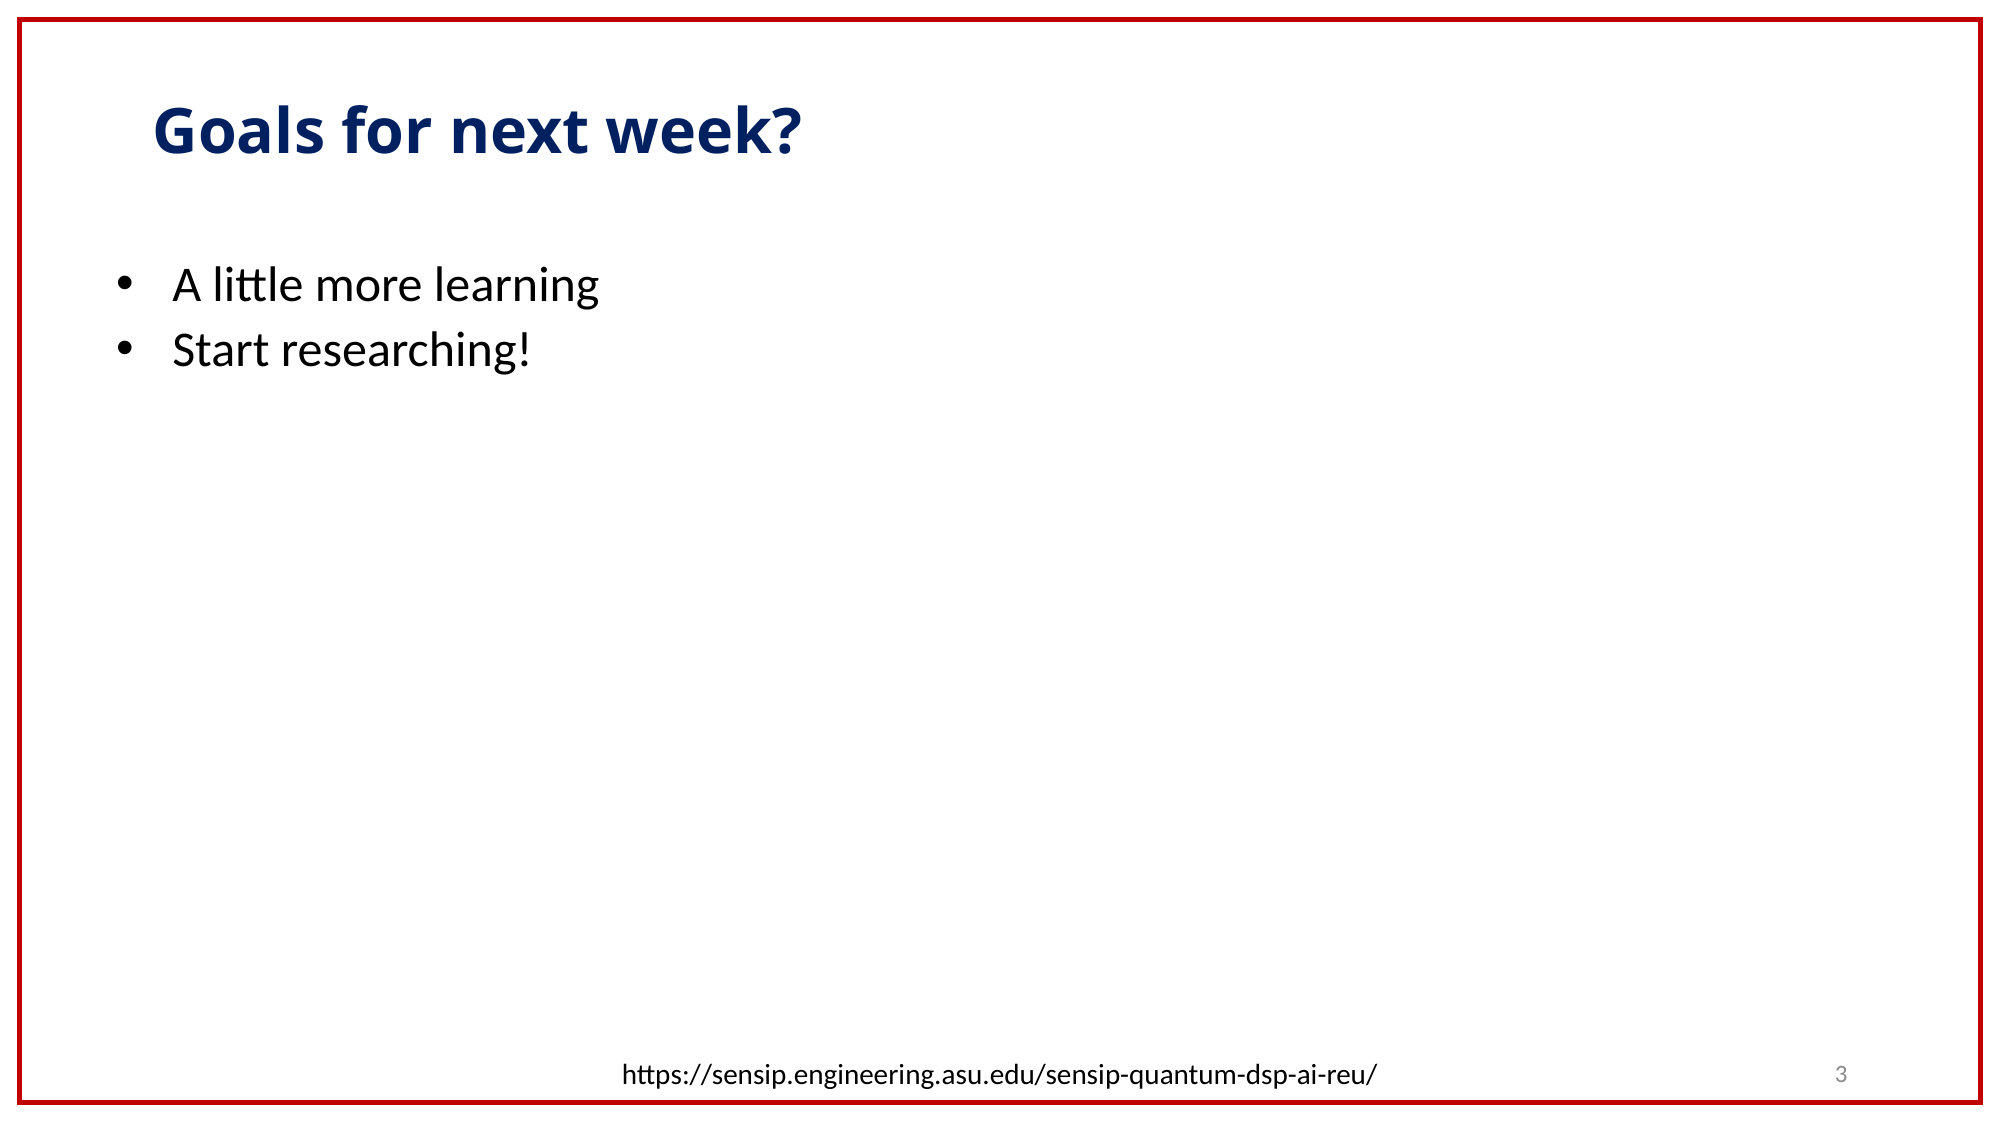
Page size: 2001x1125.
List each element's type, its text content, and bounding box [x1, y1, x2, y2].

footer https://sensip.engineering.asu.edu/sensip-quantum-dsp-ai-reu/ [600, 1042, 1400, 1103]
list A little more learning Start researching! [25, 250, 1669, 665]
slide_number 3 [1412, 1042, 1863, 1103]
title Goals for next week? [137, 75, 821, 175]
